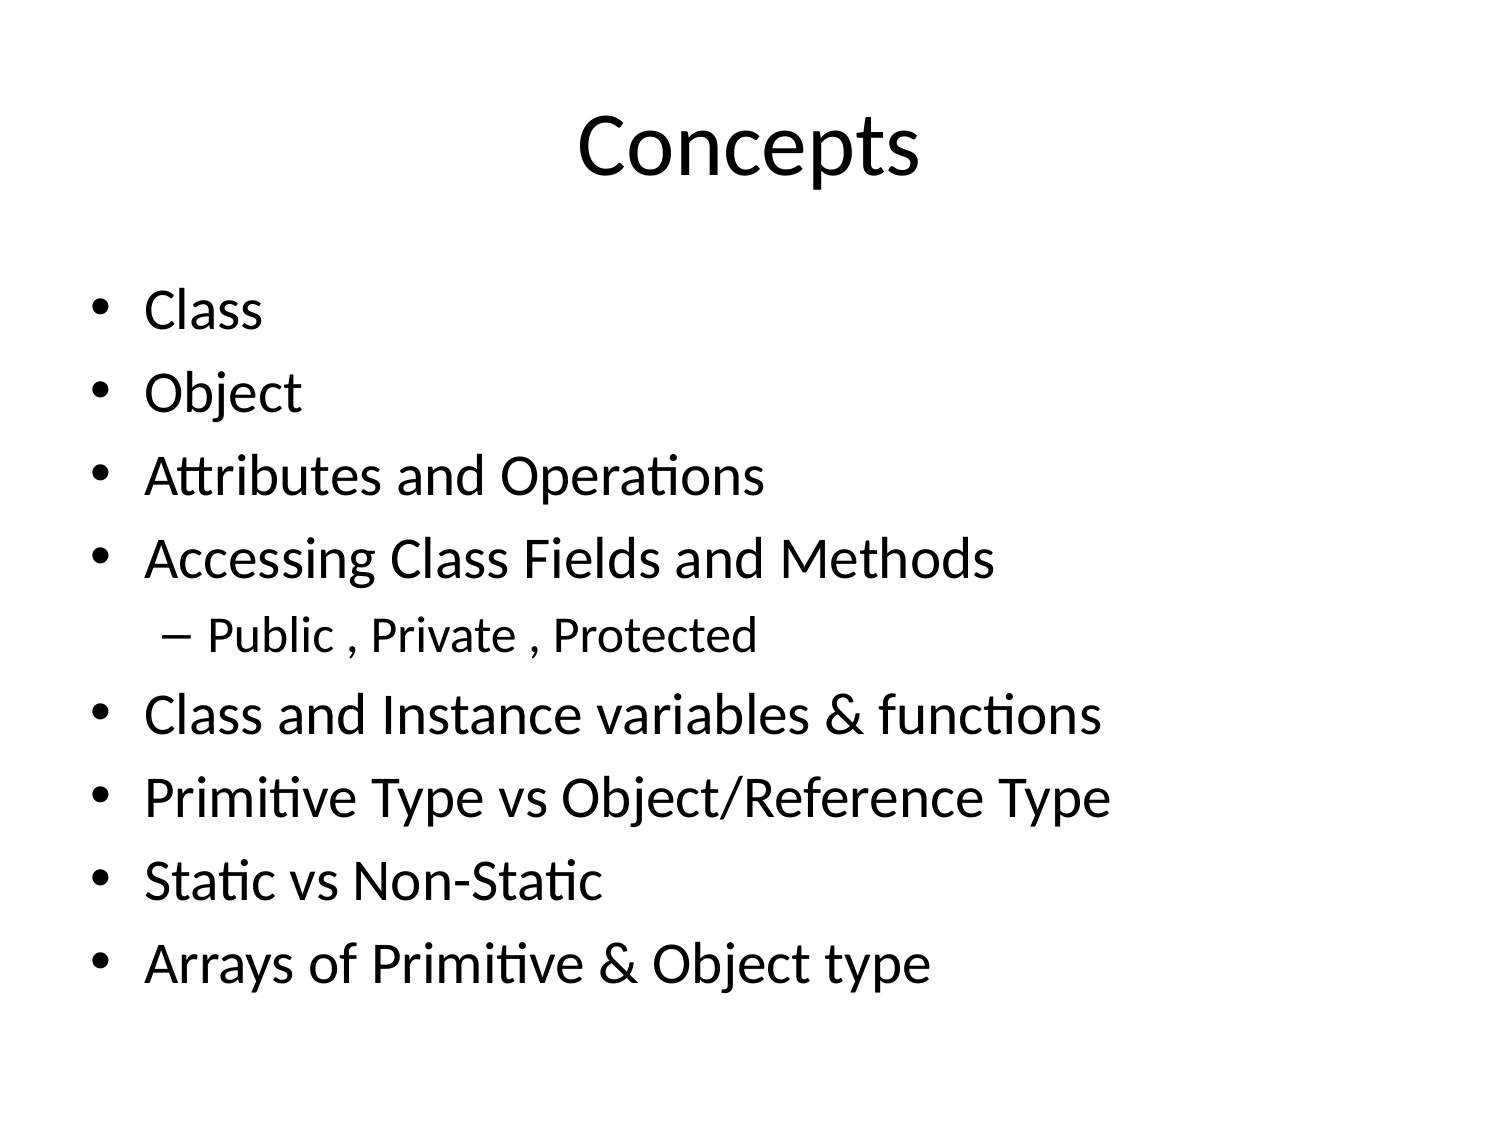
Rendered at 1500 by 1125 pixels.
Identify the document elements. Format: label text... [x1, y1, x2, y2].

list Class Object Attributes and Operations Accessing Class Fields and Methods Public , Private , Protected Class and Instance variables & functions Primitive Type vs Object/Reference Type Static vs Non-Static Arrays of Primitive & Object type [75, 262, 1425, 1005]
title Concepts [75, 45, 1425, 233]
